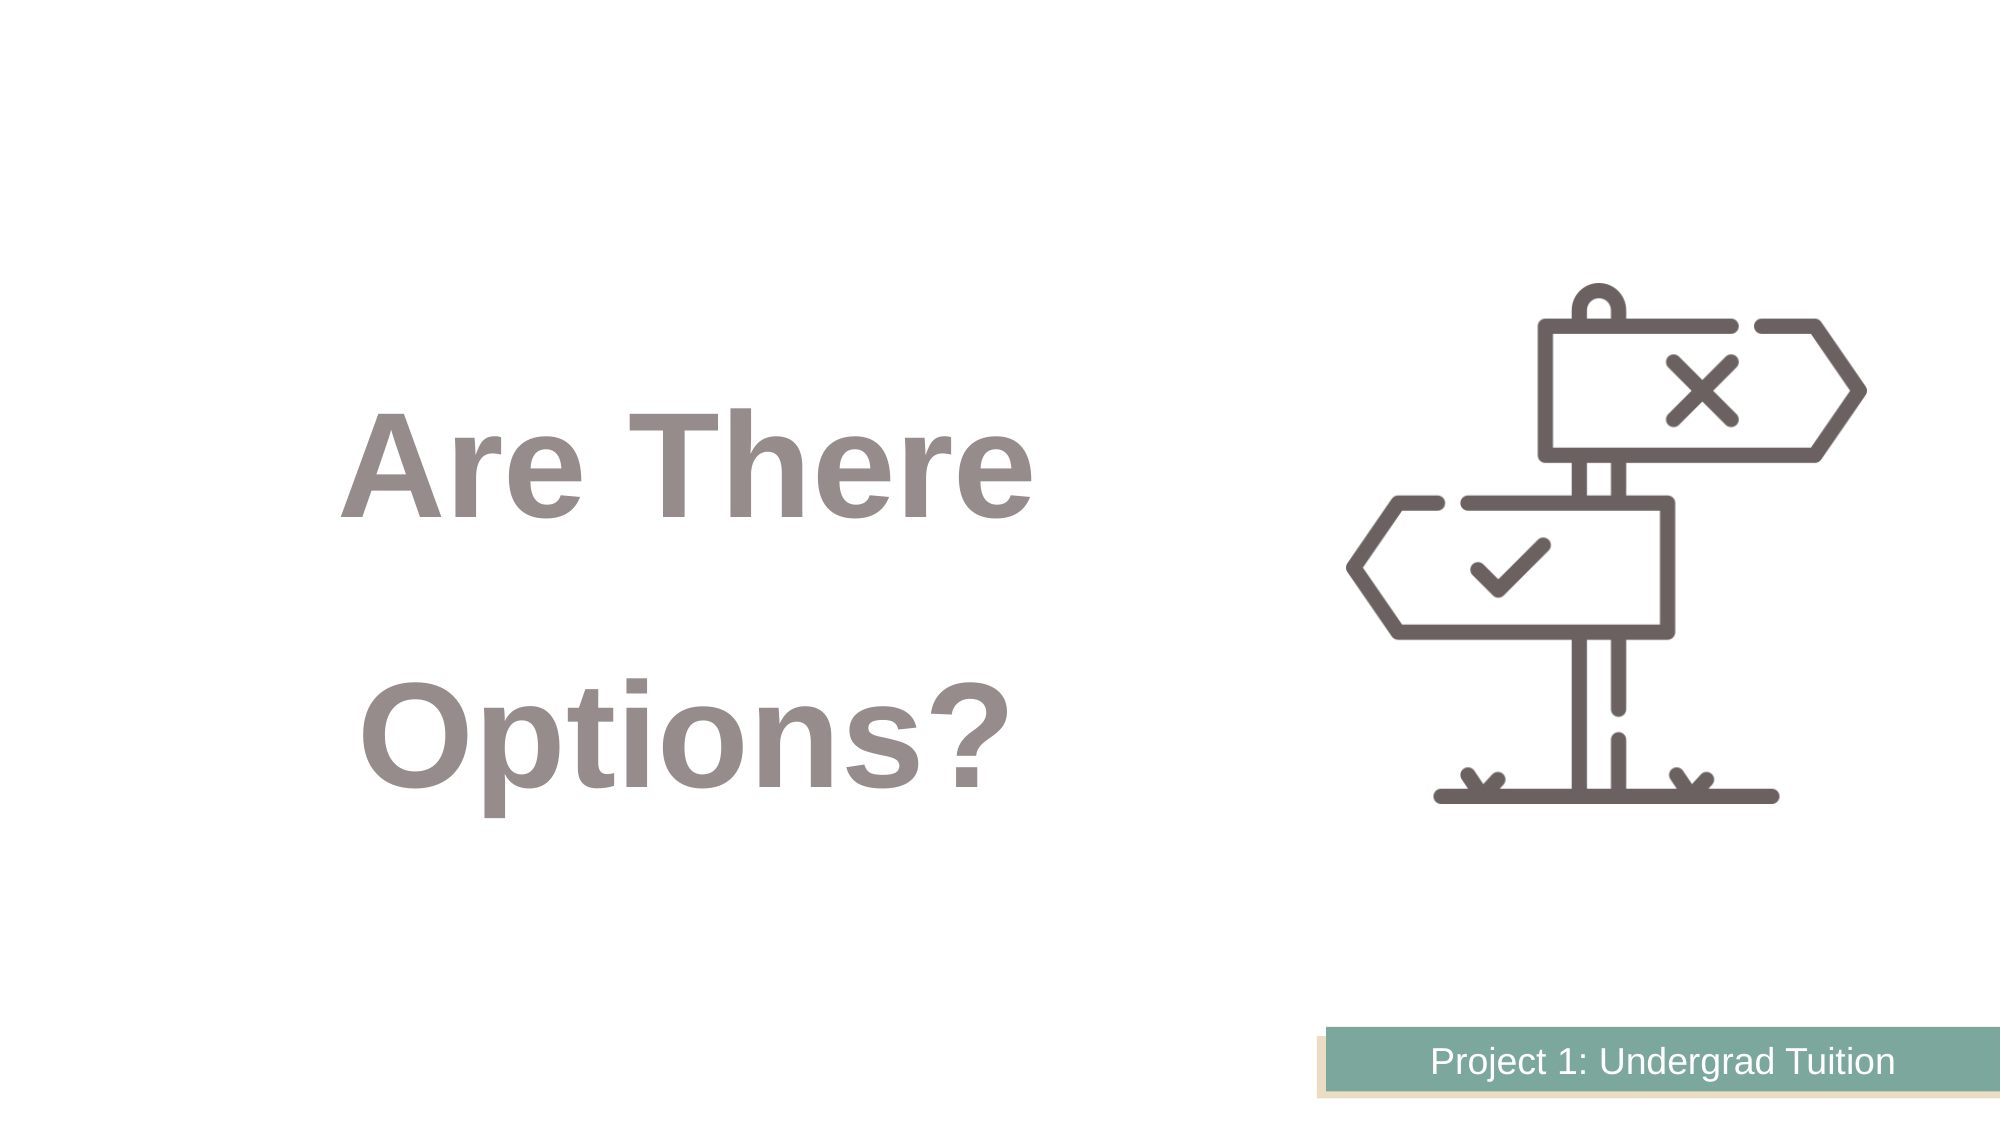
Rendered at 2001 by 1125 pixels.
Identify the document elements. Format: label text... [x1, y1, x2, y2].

picture [1345, 283, 1867, 805]
text_box Are There Options? [154, 270, 1221, 826]
